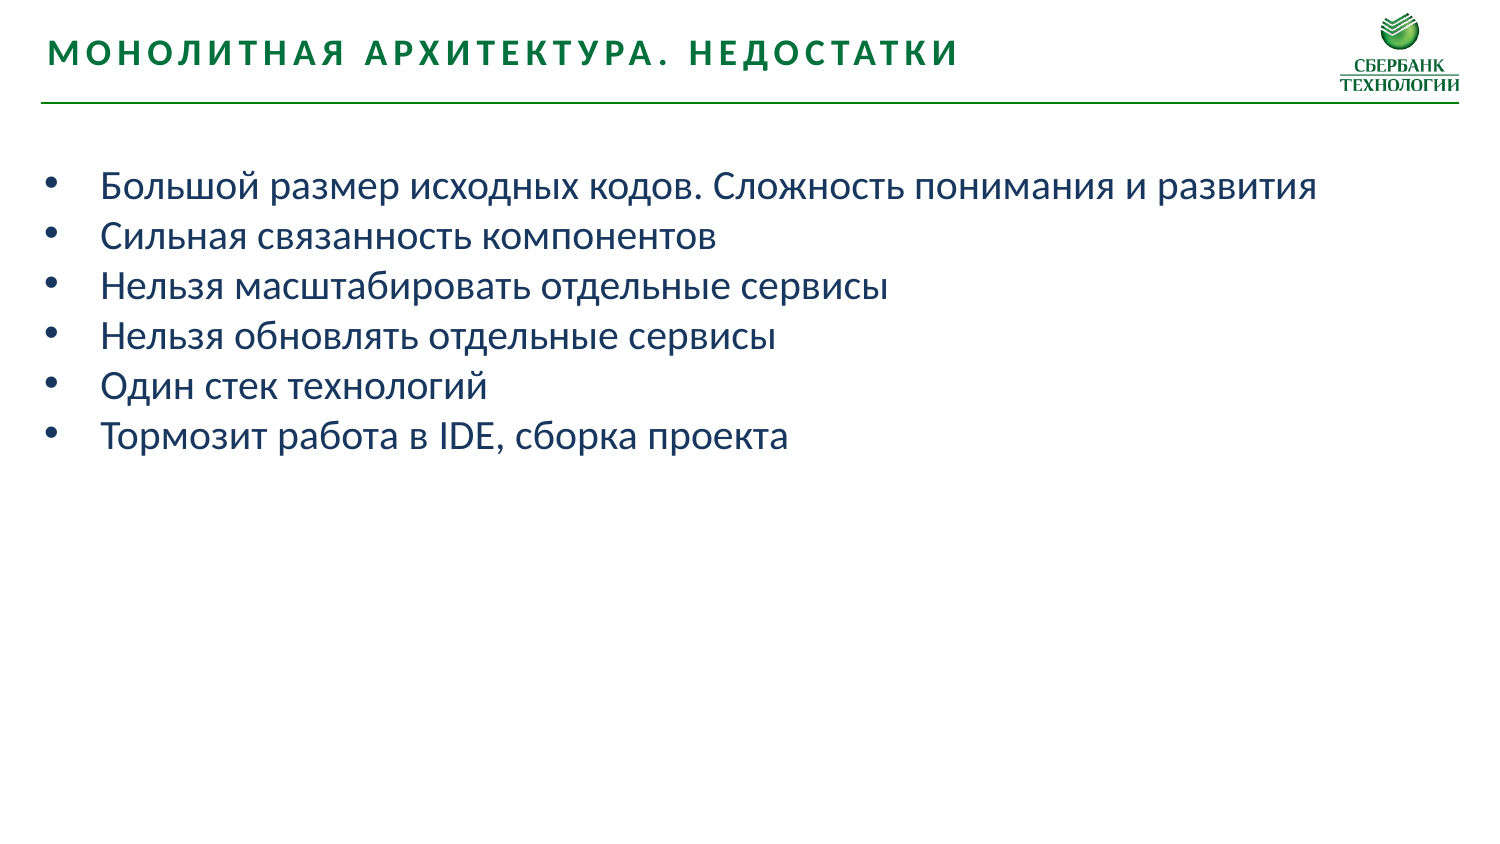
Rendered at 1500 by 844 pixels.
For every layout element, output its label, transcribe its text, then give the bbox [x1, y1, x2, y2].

text_box Монолитная архитектура. Недостатки [47, 20, 1122, 73]
picture [1340, 13, 1459, 91]
text_box Большой размер исходных кодов. Сложность понимания и развития Сильная связанность компонентов Нельзя масштабировать отдельные сервисы Нельзя обновлять отдельные сервисы Один стек технологий Тормозит работа в IDE, сборка проекта [29, 150, 1424, 565]
